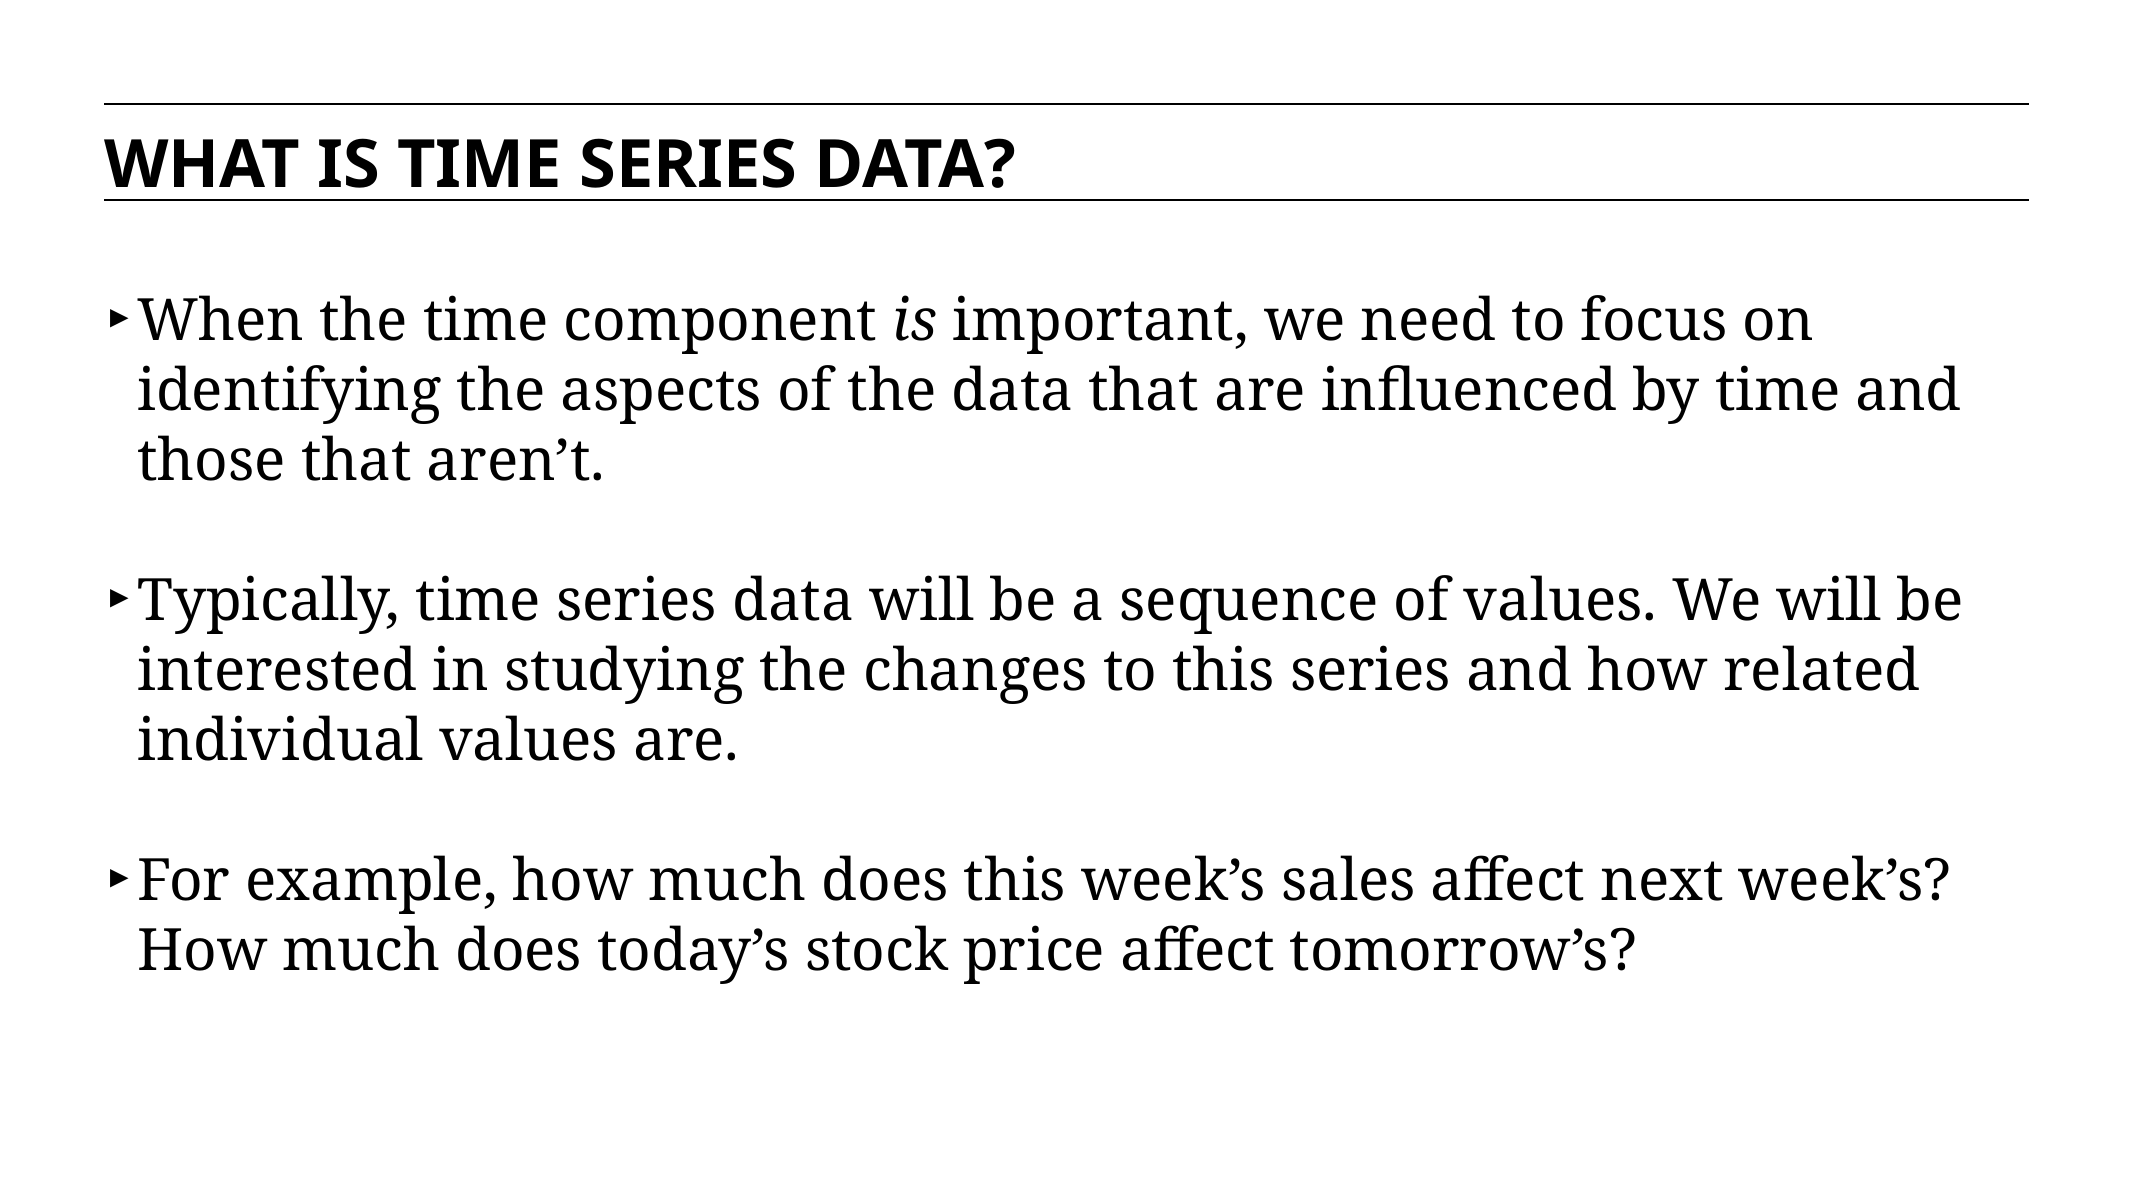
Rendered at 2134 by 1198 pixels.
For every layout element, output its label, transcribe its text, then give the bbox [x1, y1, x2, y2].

list When the time component is important, we need to focus on identifying the aspects of the data that are influenced by time and those that aren’t. Typically, time series data will be a sequence of values. We will be interested in studying the changes to this series and how related individual values are. For example, how much does this week’s sales affect next week’s? How much does today’s stock price affect tomorrow’s? [104, 212, 2030, 837]
text_box WHAT IS TIME SERIES DATA? [104, 120, 2030, 192]
